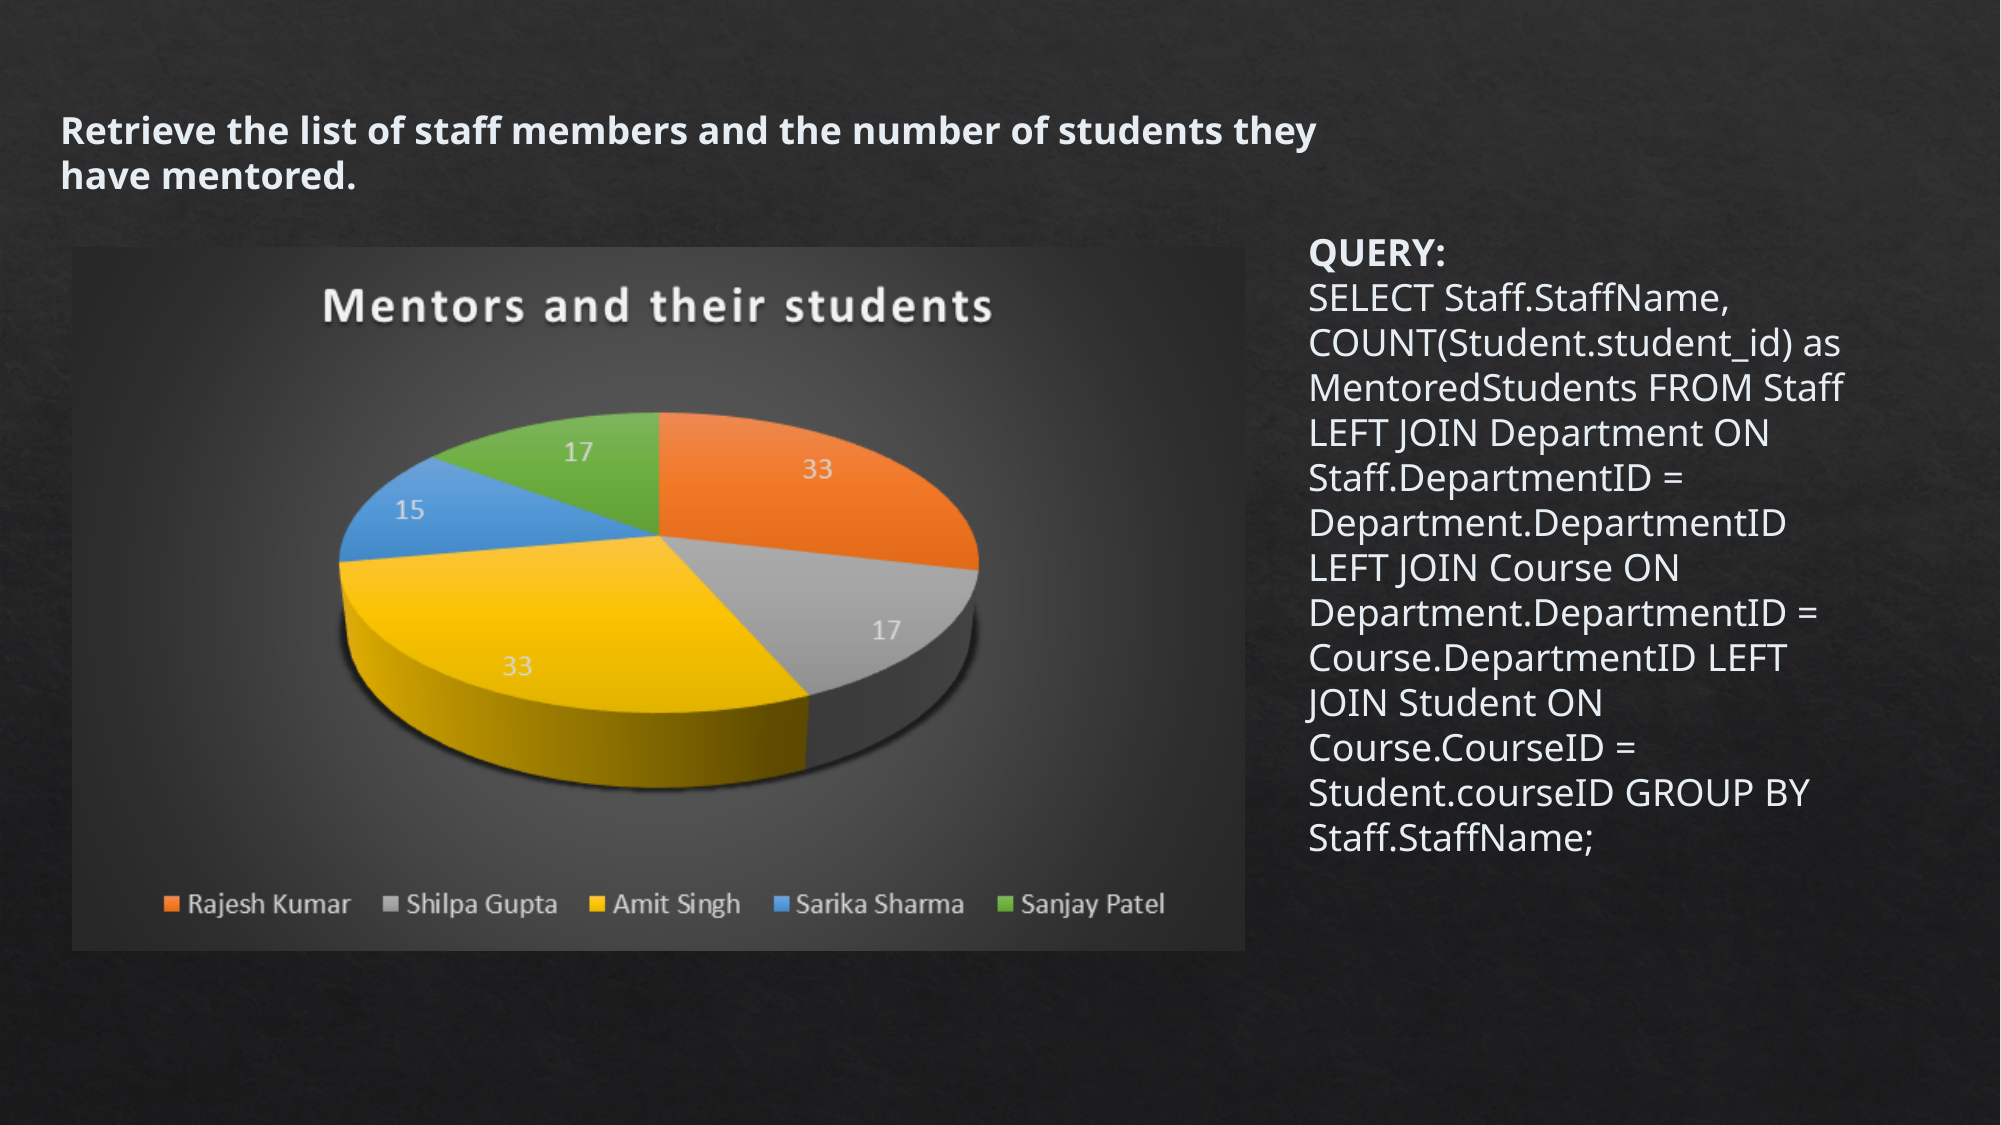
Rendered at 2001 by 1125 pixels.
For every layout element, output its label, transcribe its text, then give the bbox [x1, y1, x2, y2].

text_box Retrieve the list of staff members and the number of students they have mentored. [45, 99, 1381, 204]
picture [72, 247, 1245, 951]
text_box QUERY: SELECT Staff.StaffName, COUNT(Student.student_id) as MentoredStudents FROM Staff LEFT JOIN Department ON Staff.DepartmentID = Department.DepartmentID LEFT JOIN Course ON Department.DepartmentID = Course.DepartmentID LEFT JOIN Student ON Course.CourseID = Student.courseID GROUP BY Staff.StaffName; [1293, 221, 1887, 867]
